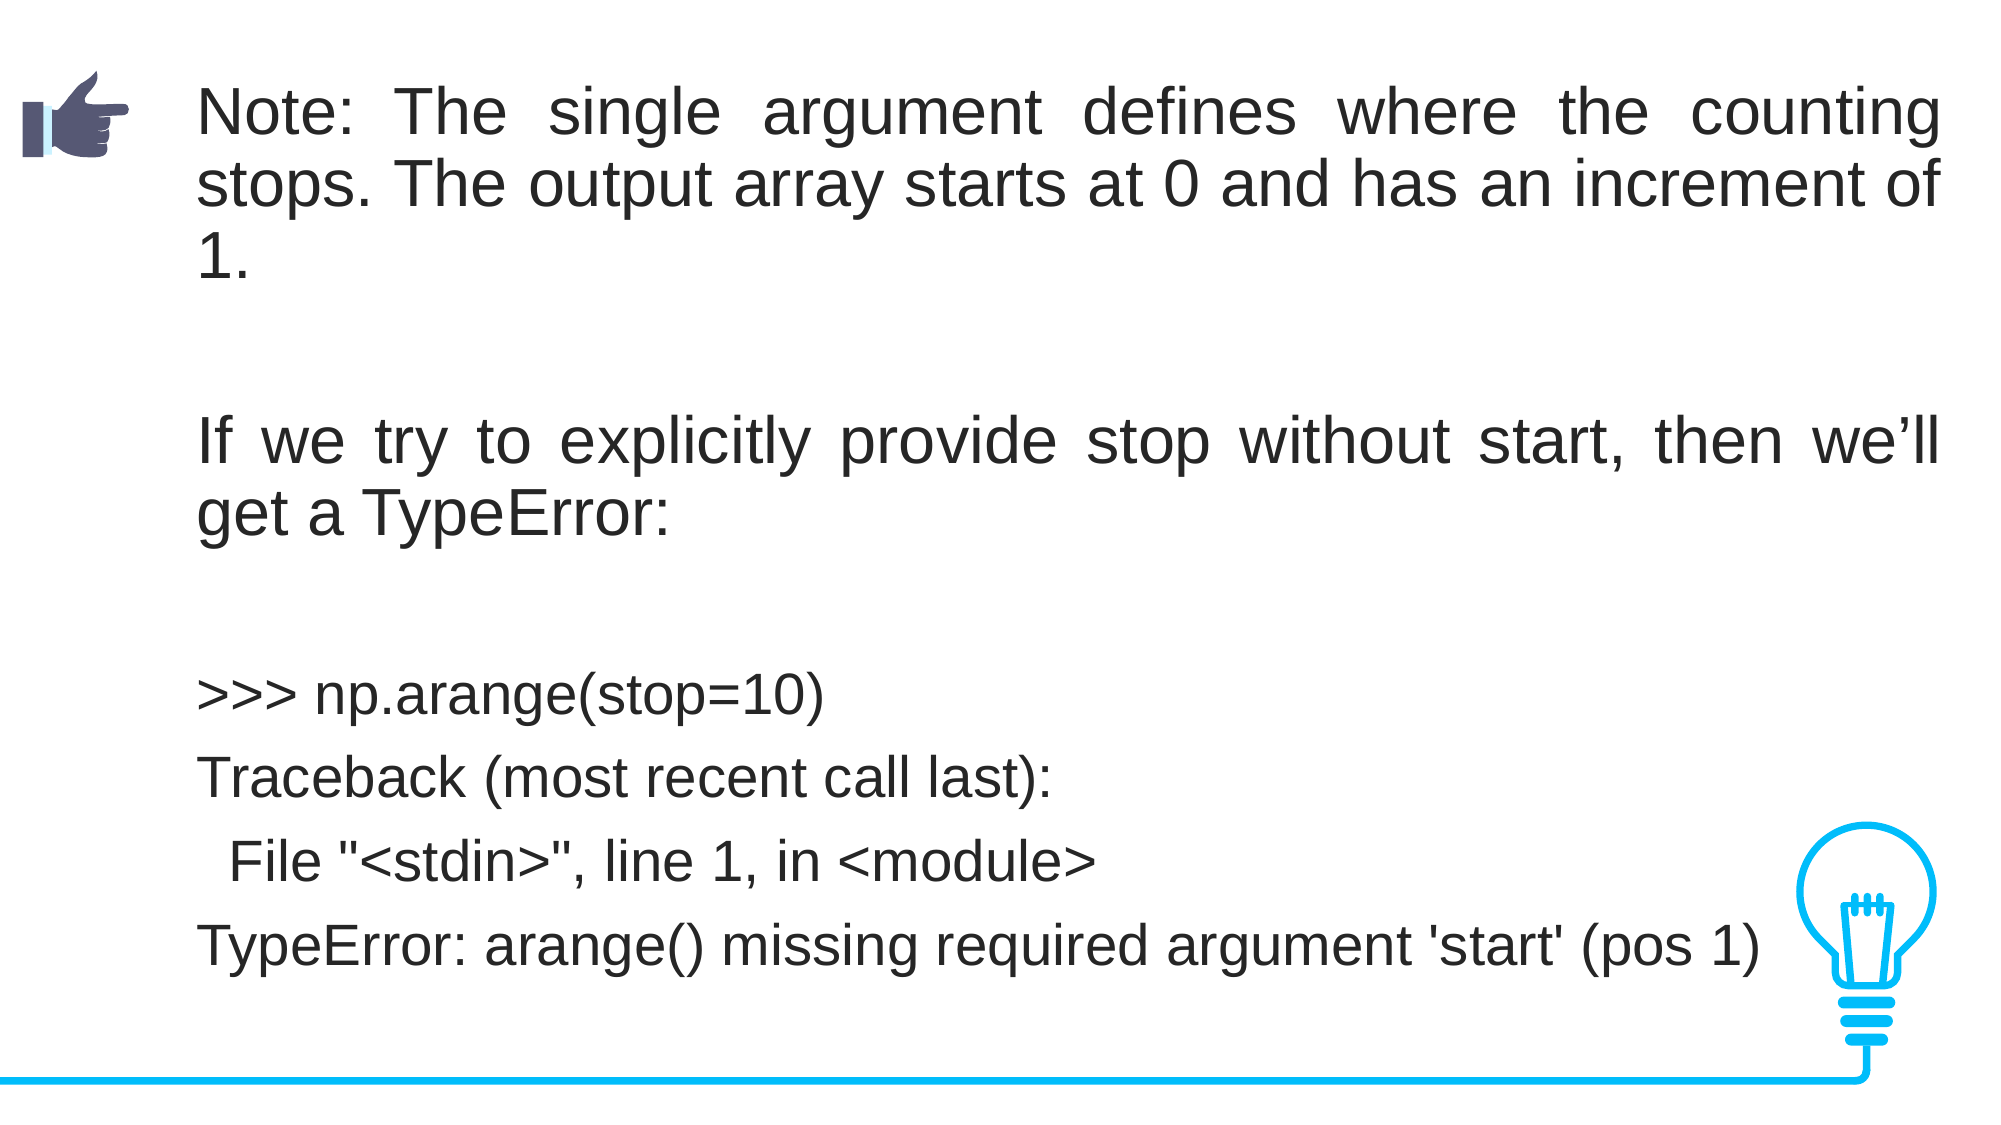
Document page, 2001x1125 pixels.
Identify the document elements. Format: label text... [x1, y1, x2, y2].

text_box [22, 70, 129, 158]
list Note: The single argument defines where the counting stops. The output array starts at 0 and has an increment of 1. If we try to explicitly provide stop without start, then we’ll get a TypeError: >>> np.arange(stop=10) Traceback (most recent call last): File "<stdin>", line 1, in <module> TypeError: arange() missing required argument 'start' (pos 1) [181, 26, 1959, 1029]
